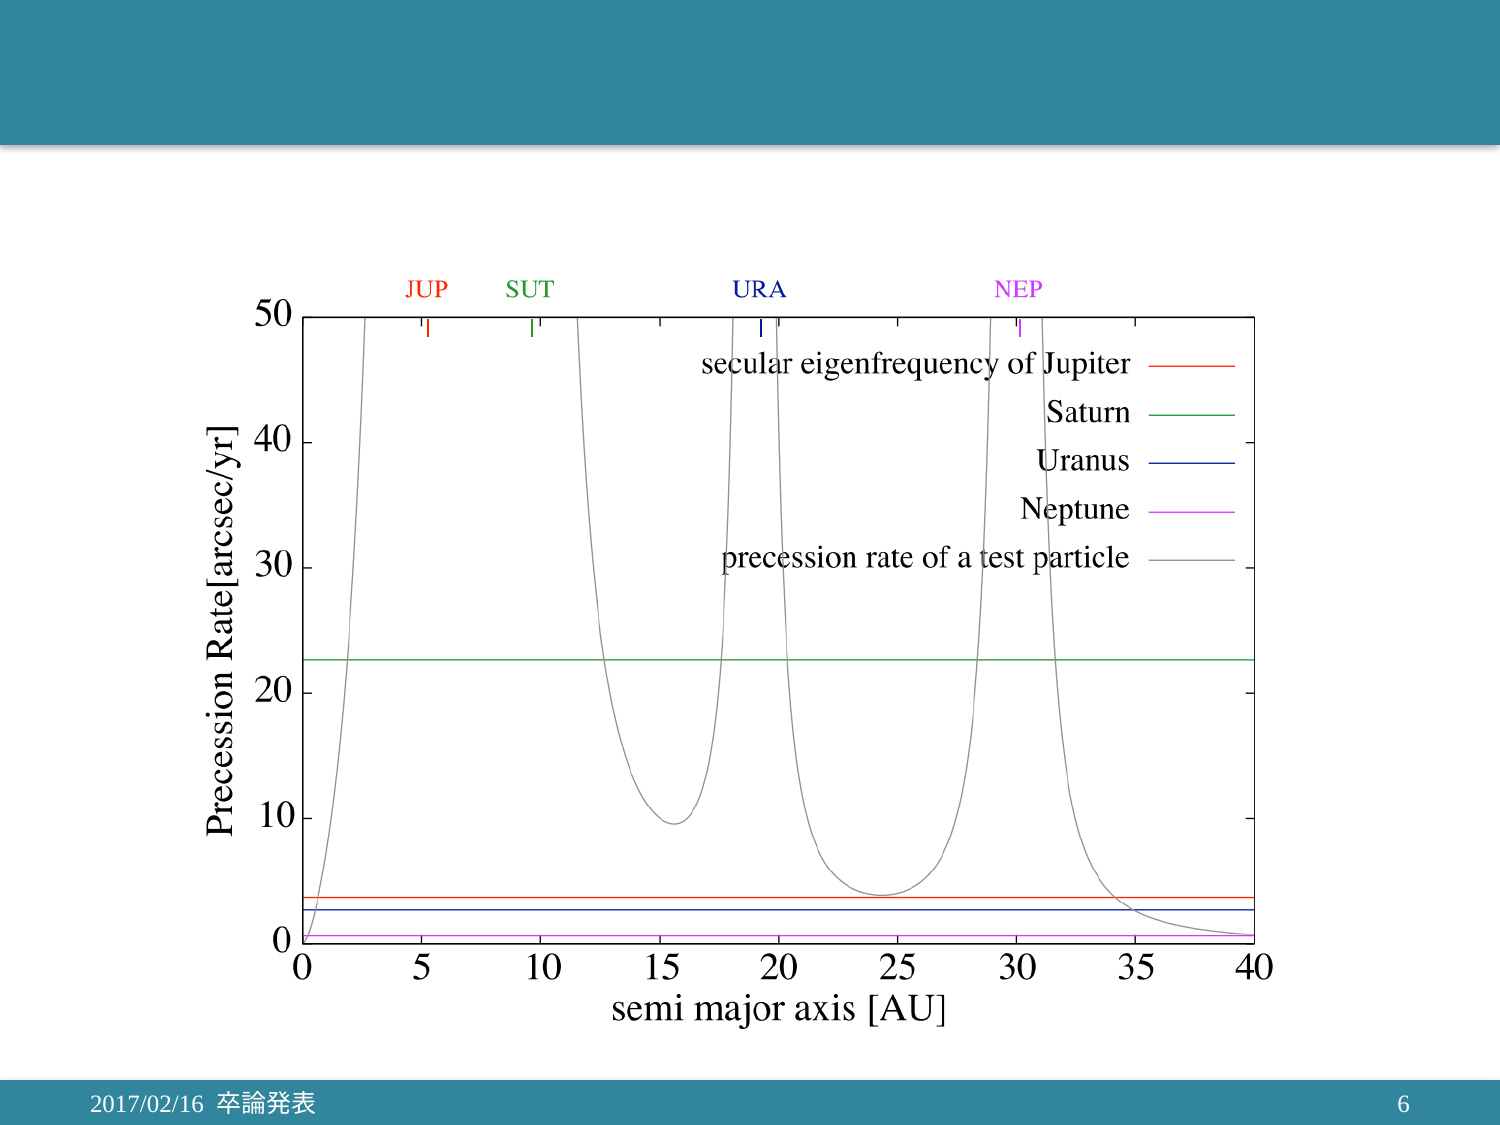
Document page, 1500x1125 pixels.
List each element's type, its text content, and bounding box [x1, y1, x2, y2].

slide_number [75, 1080, 425, 1125]
picture [193, 263, 1284, 1030]
slide_number 6 [1074, 1080, 1425, 1125]
